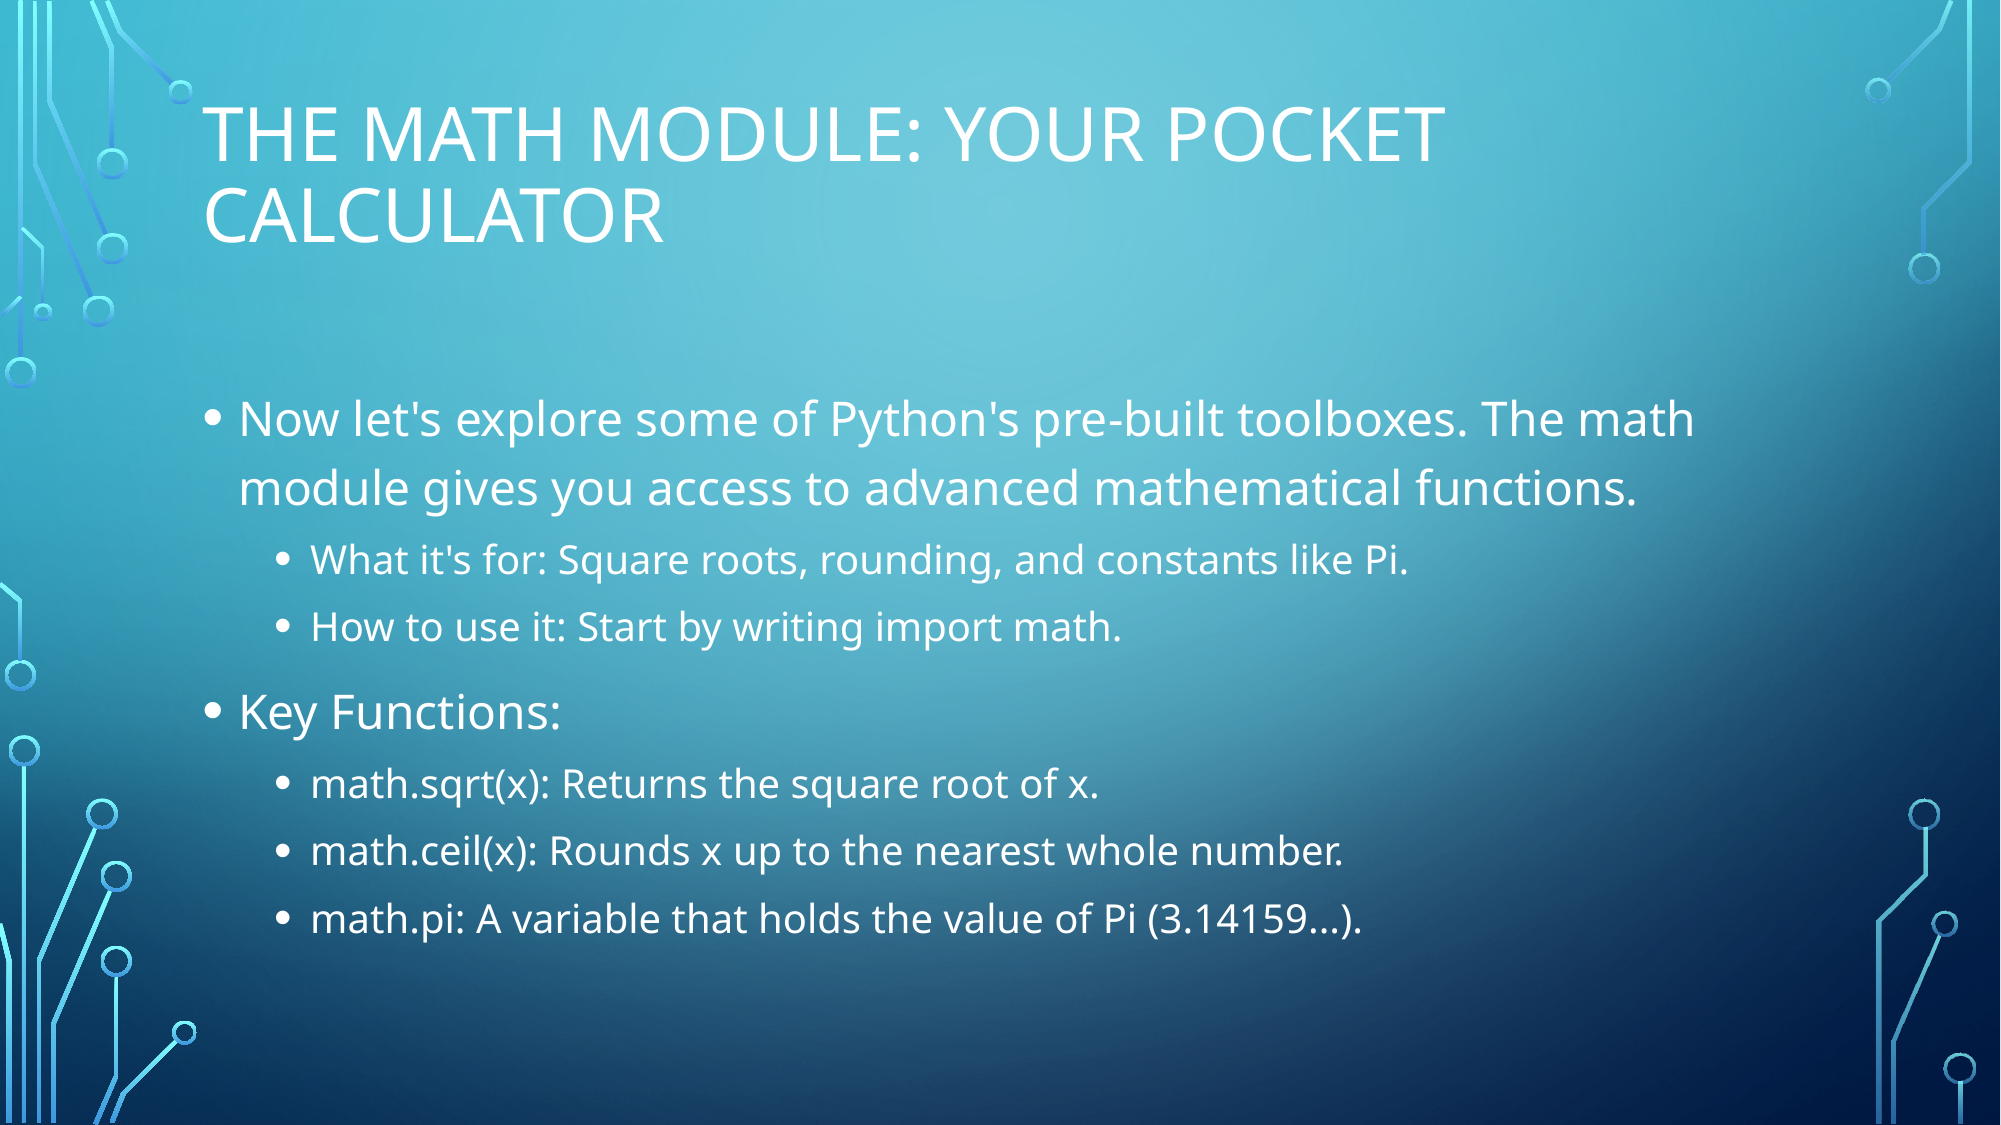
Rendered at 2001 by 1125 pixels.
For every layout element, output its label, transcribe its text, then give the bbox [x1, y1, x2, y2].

title THE math MODULE: YOUR POCKET CALCULATOR [187, 101, 1813, 344]
list Now let's explore some of Python's pre-built toolboxes. The math module gives you access to advanced mathematical functions. What it's for: Square roots, rounding, and constants like Pi. How to use it: Start by writing import math. Key Functions: math.sqrt(x): Returns the square root of x. math.ceil(x): Rounds x up to the nearest whole number. math.pi: A variable that holds the value of Pi (3.14159...). [187, 369, 1813, 950]
